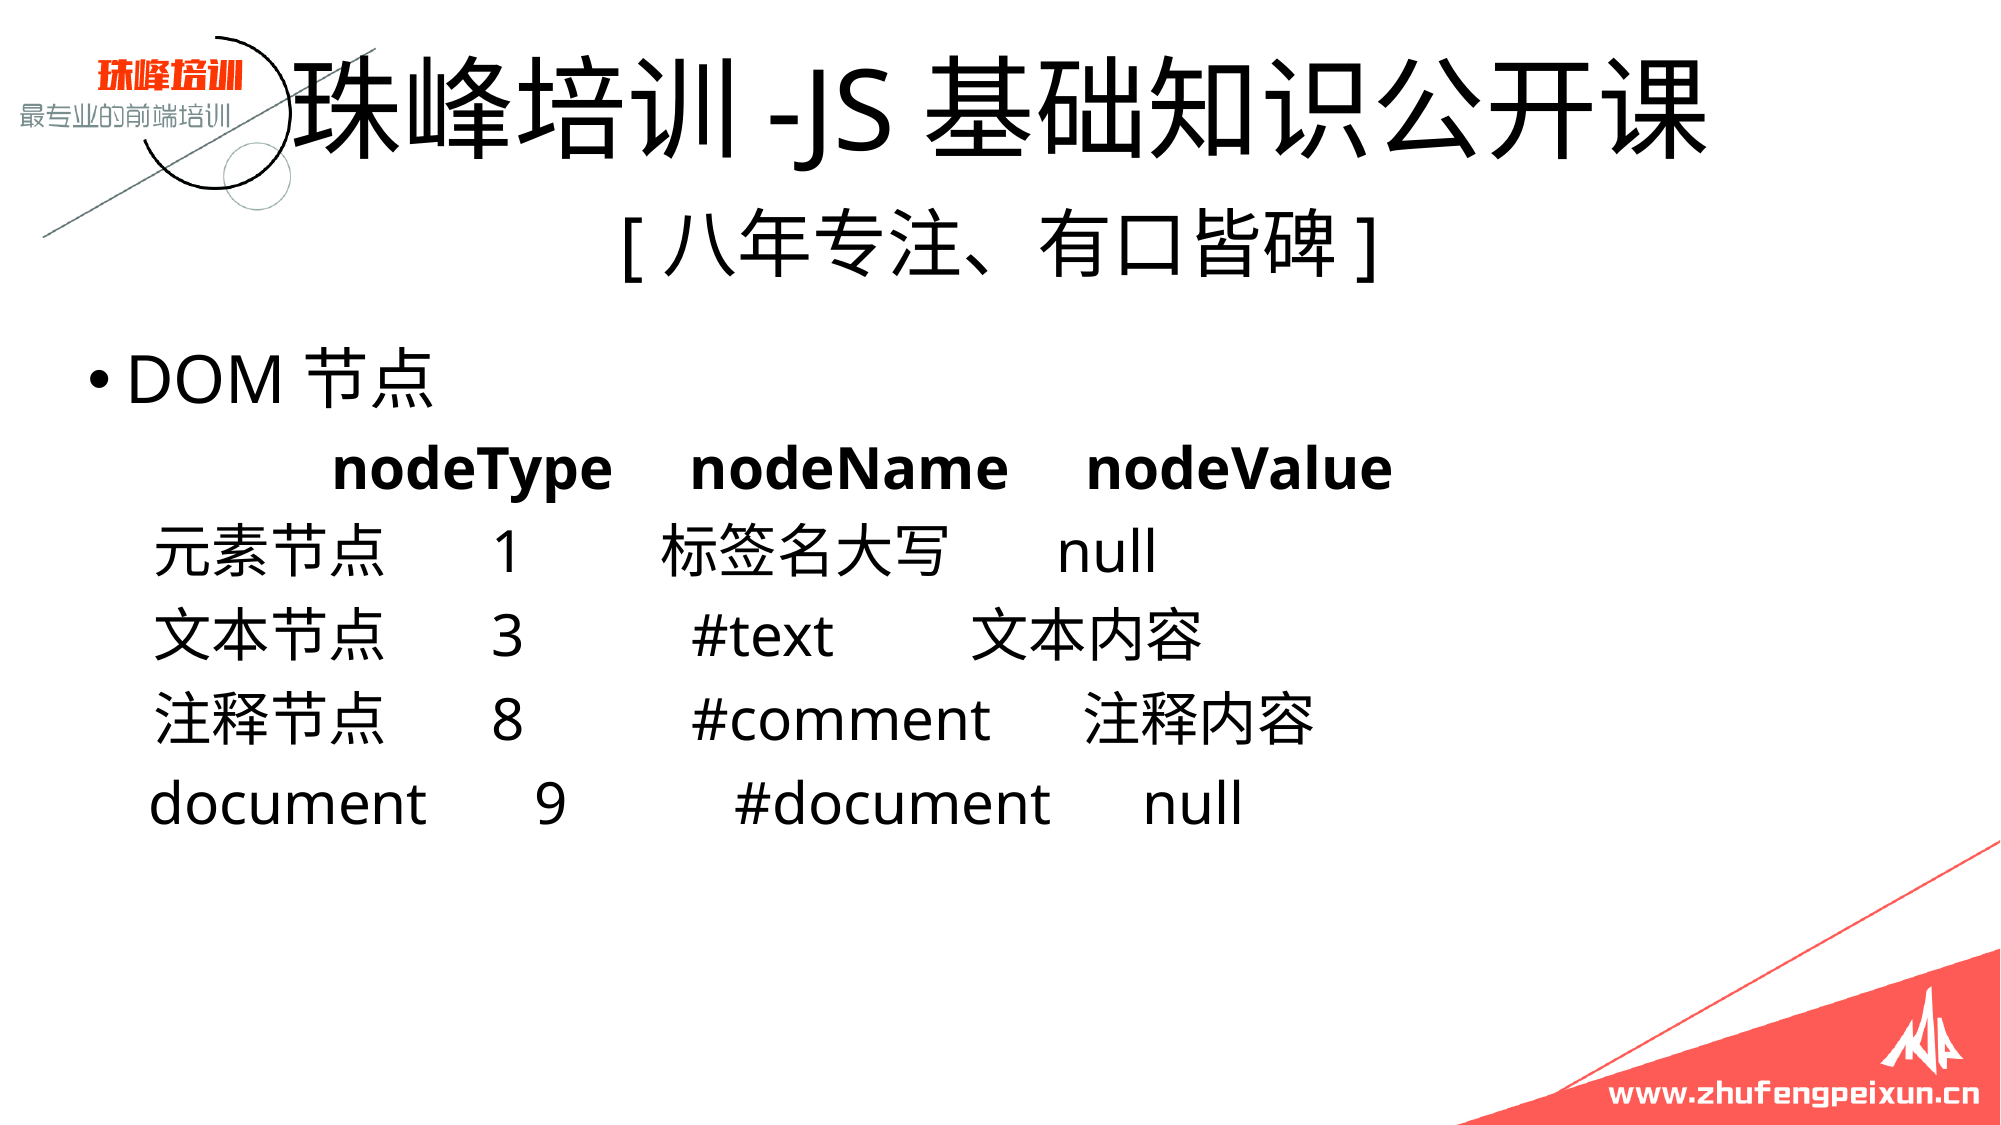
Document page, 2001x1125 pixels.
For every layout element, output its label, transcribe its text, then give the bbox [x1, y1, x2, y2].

list DOM节点 nodeType nodeName nodeValue 元素节点 1 标签名大写 null 文本节点 3 #text 文本内容 注释节点 8 #comment 注释内容 document 9 #document null [72, 338, 1863, 1073]
picture [1437, 796, 2001, 1125]
title 珠峰培训-JS基础知识公开课 [137, 46, 1863, 224]
text_box [八年专注、有口皆碑] [604, 188, 1395, 384]
picture [18, 36, 376, 238]
